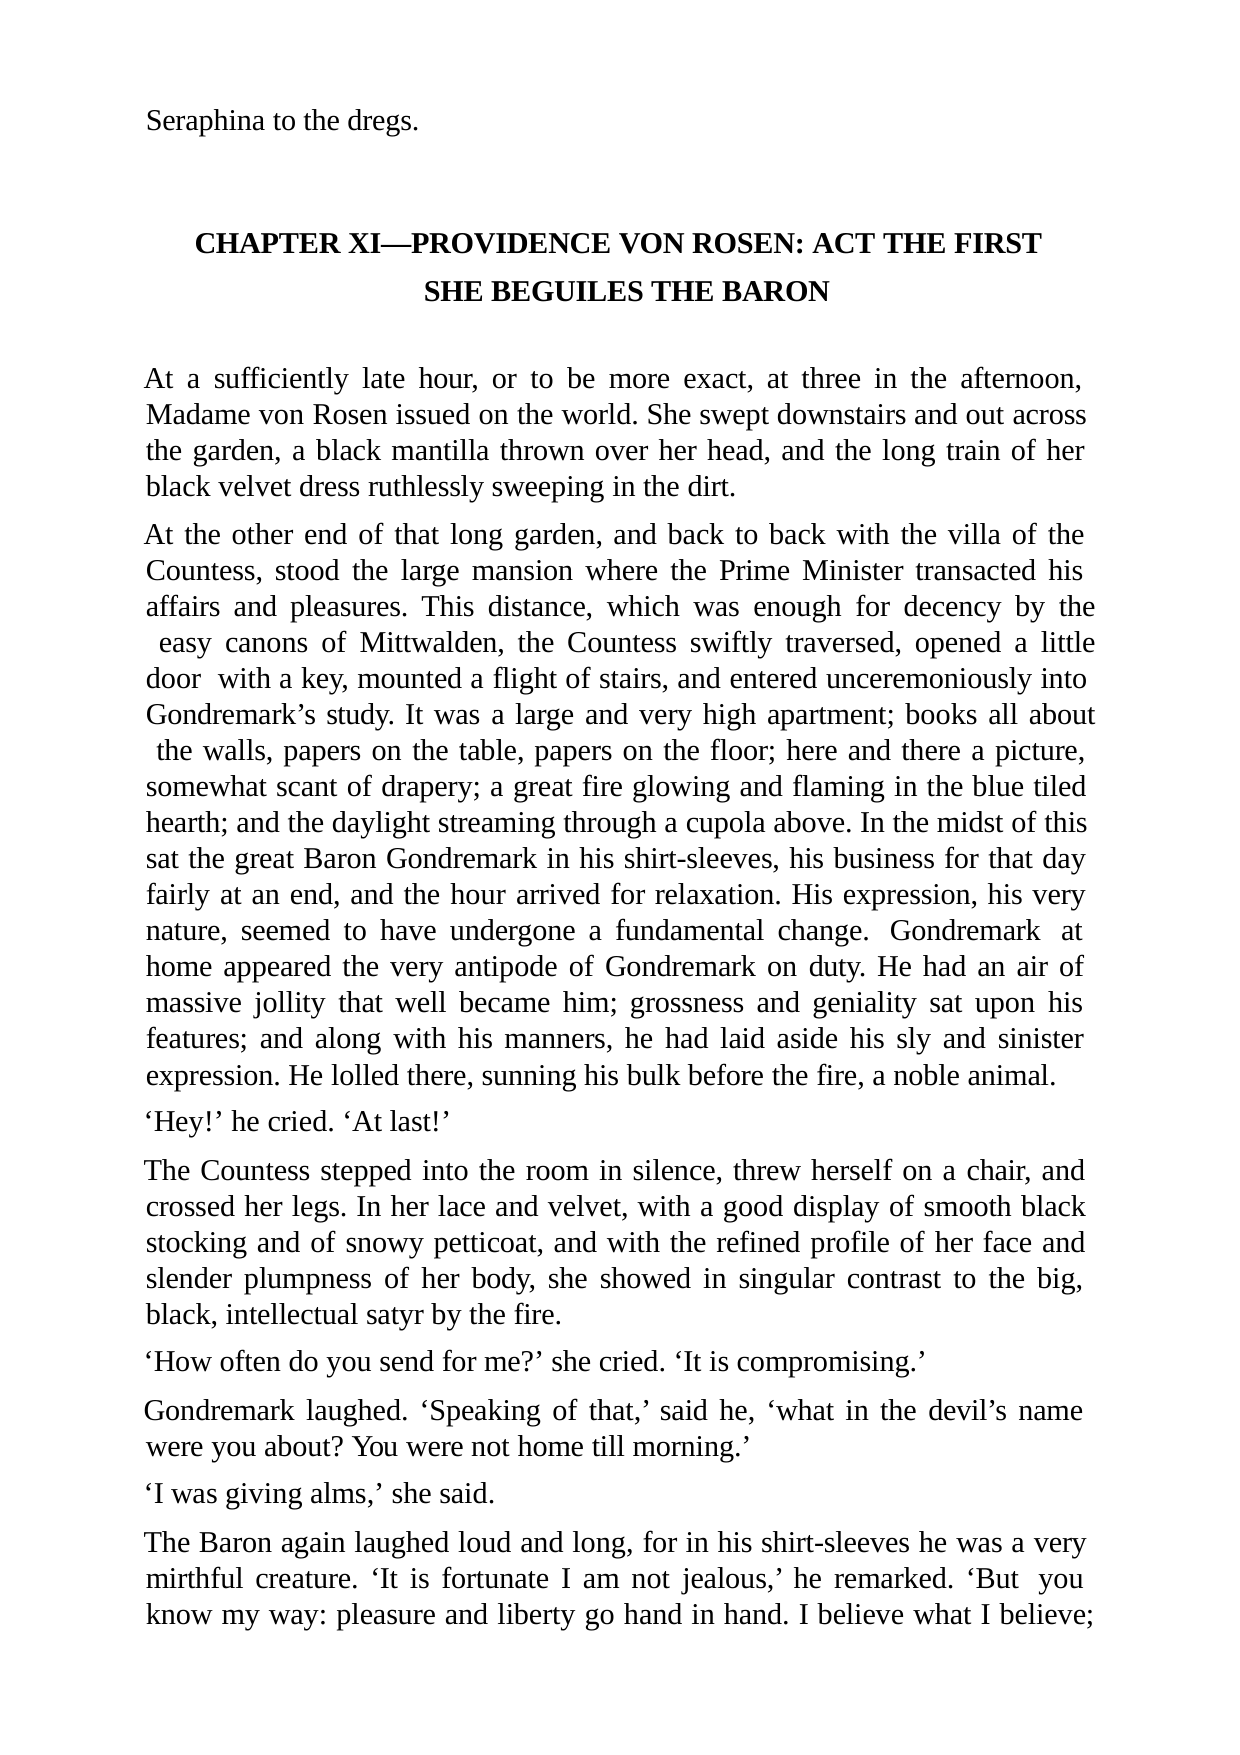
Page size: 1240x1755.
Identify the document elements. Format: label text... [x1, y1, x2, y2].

text_box Seraphina to the dregs. CHAPTER XI—PROVIDENCE VON ROSEN: ACT THE FIRST SHE BEGUILES THE BARON At a sufficiently late hour, or to be more exact, at three in the afternoon, Madame von Rosen issued on the world. She swept downstairs and out across the garden, a black mantilla thrown over her head, and the long train of her black velvet dress ruthlessly sweeping in the dirt. At the other end of that long garden, and back to back with the villa of the Countess, stood the large mansion where the Prime Minister transacted his affairs and pleasures. This distance, which was enough for decency by the easy canons of Mittwalden, the Countess swiftly traversed, opened a little door with a key, mounted a flight of stairs, and entered unceremoniously into Gondremark’s study. It was a large and very high apartment; books all about the walls, papers on the table, papers on the floor; here and there a picture, somewhat scant of drapery; a great fire glowing and flaming in the blue tiled hearth; and the daylight streaming through a cupola above. In the midst of this sat the great Baron Gondremark in his shirt-sleeves, his business for that day fairly at an end, and the hour arrived for relaxation. His expression, his very nature, seemed to have undergone a fundamental change. Gondremark at home appeared the very antipode of Gondremark on duty. He had an air of massive jollity that well became him; grossness and geniality sat upon his features; and along with his manners, he had laid aside his sly and sinister expression. He lolled there, sunning his bulk before the fire, a noble animal. ‘Hey!’ he cried. ‘At last!’ The Countess stepped into the room in silence, threw herself on a chair, and crossed her legs. In her lace and velvet, with a good display of smooth black stocking and of snowy petticoat, and with the refined profile of her face and slender plumpness of her body, she showed in singular contrast to the big, black, intellectual satyr by the fire. ‘How often do you send for me?’ she cried. ‘It is compromising.’ Gondremark laughed. ‘Speaking of that,’ said he, ‘what in the devil’s name were you about? You were not home till morning.’ ‘I was giving alms,’ she said. The Baron again laughed loud and long, for in his shirt-sleeves he was a very mirthful creature. ‘It is fortunate I am not jealous,’ he remarked. ‘But you know my way: pleasure and liberty go hand in hand. I believe what I believe; [143, 98, 1097, 1631]
